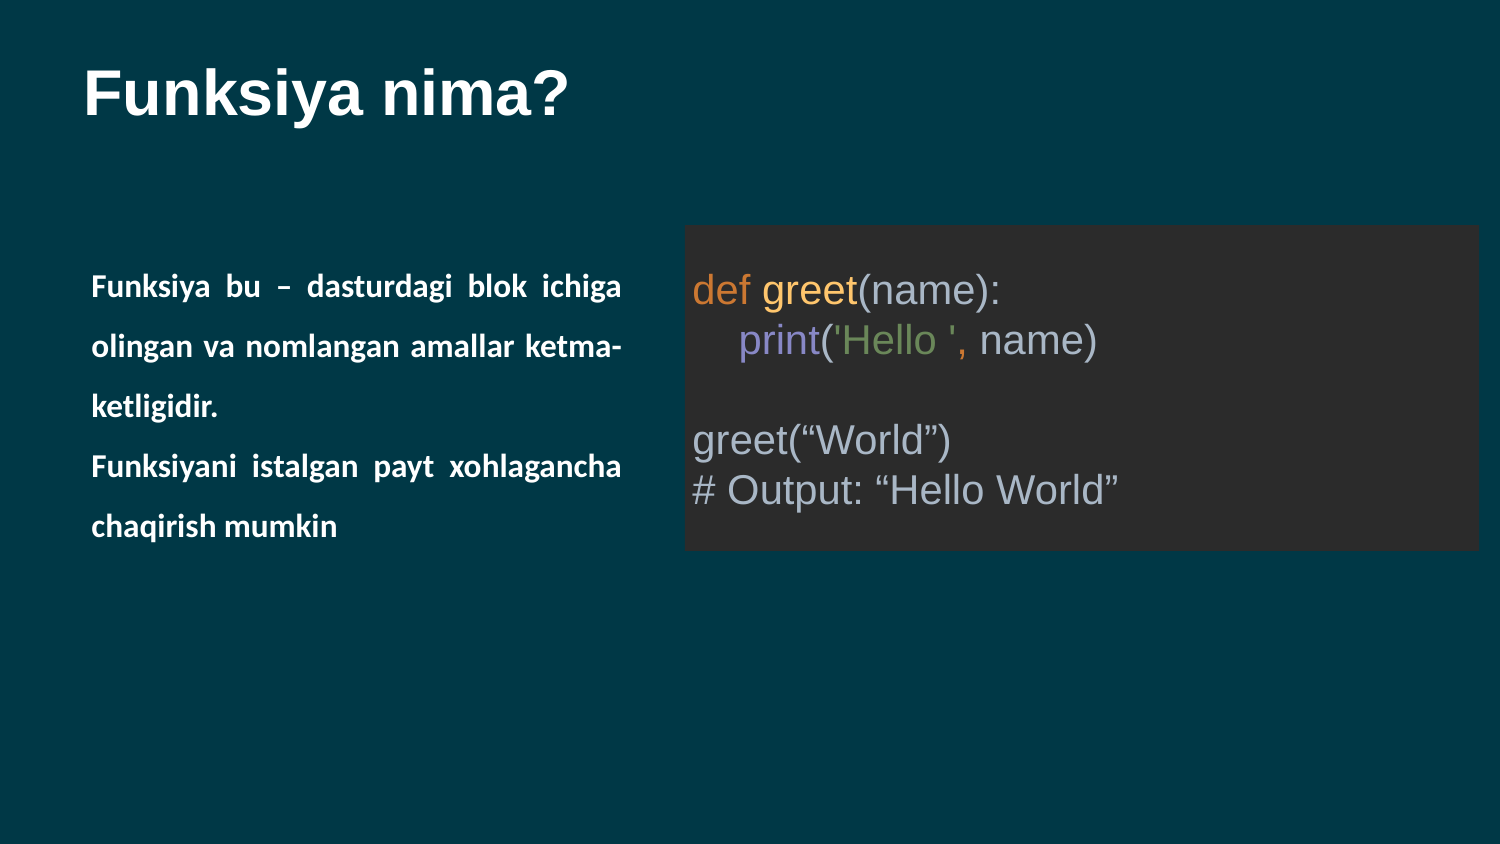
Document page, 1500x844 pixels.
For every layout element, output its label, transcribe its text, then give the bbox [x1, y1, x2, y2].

text_box Funksiya nima? [63, 46, 592, 147]
text_box def greet(name): print('Hello ', name) greet(“World”) # Output: “Hello World” [684, 225, 1480, 551]
text_box Funksiya bu – dasturdagi blok ichiga olingan va nomlangan amallar ketma-ketligidir. Funksiyani istalgan payt xohlagancha chaqirish mumkin [91, 244, 623, 545]
